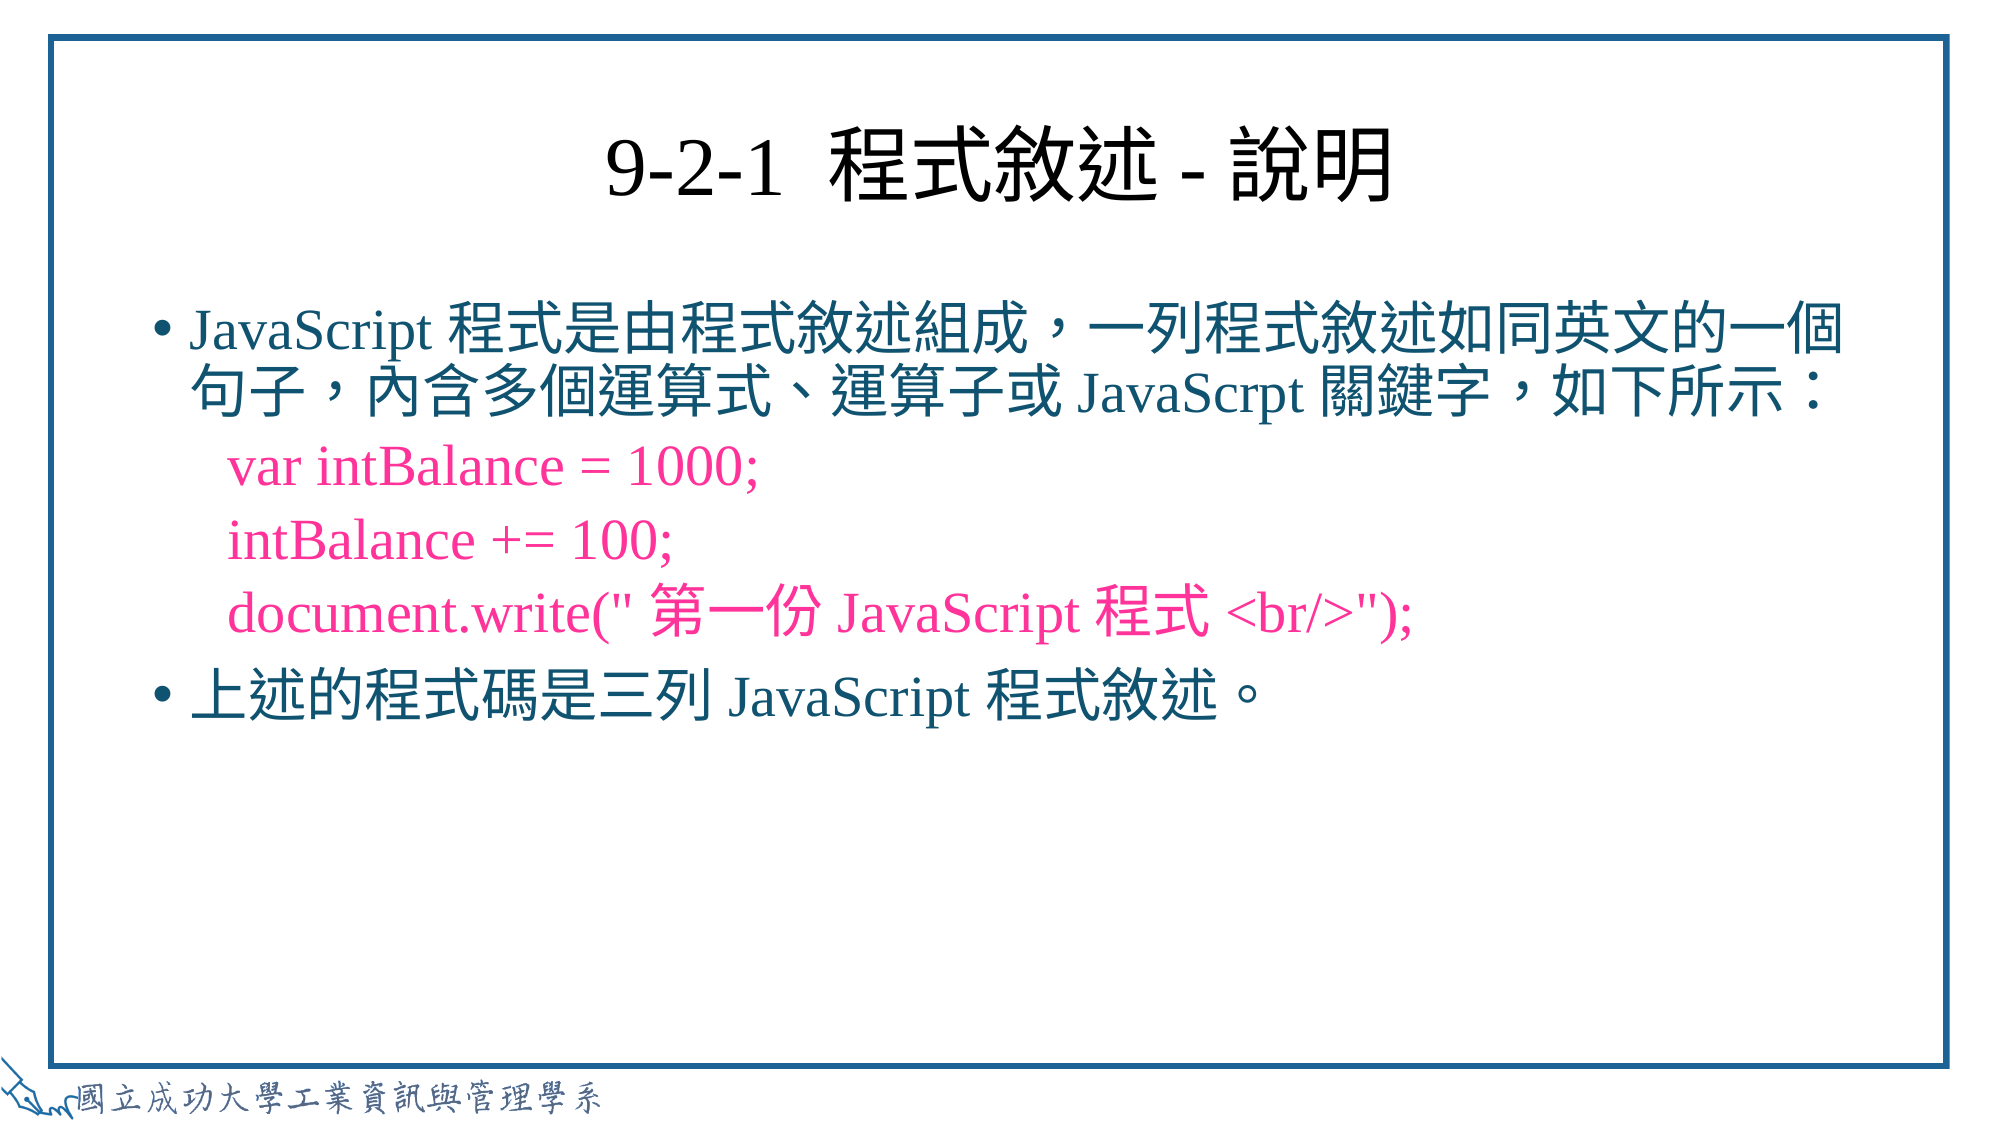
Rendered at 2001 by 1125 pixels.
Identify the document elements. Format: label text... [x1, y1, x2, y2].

picture [0, 1049, 80, 1125]
title 9-2-1 程式敘述-說明 [137, 59, 1863, 278]
list JavaScript程式是由程式敘述組成，一列程式敘述如同英文的一個句子，內含多個運算式、運算子或JavaScrpt關鍵字，如下所示： var intBalance = 1000; intBalance += 100; document.write("第一份JavaScript程式<br/>"); 上述的程式碼是三列JavaScript程式敘述。 [137, 291, 1863, 1006]
